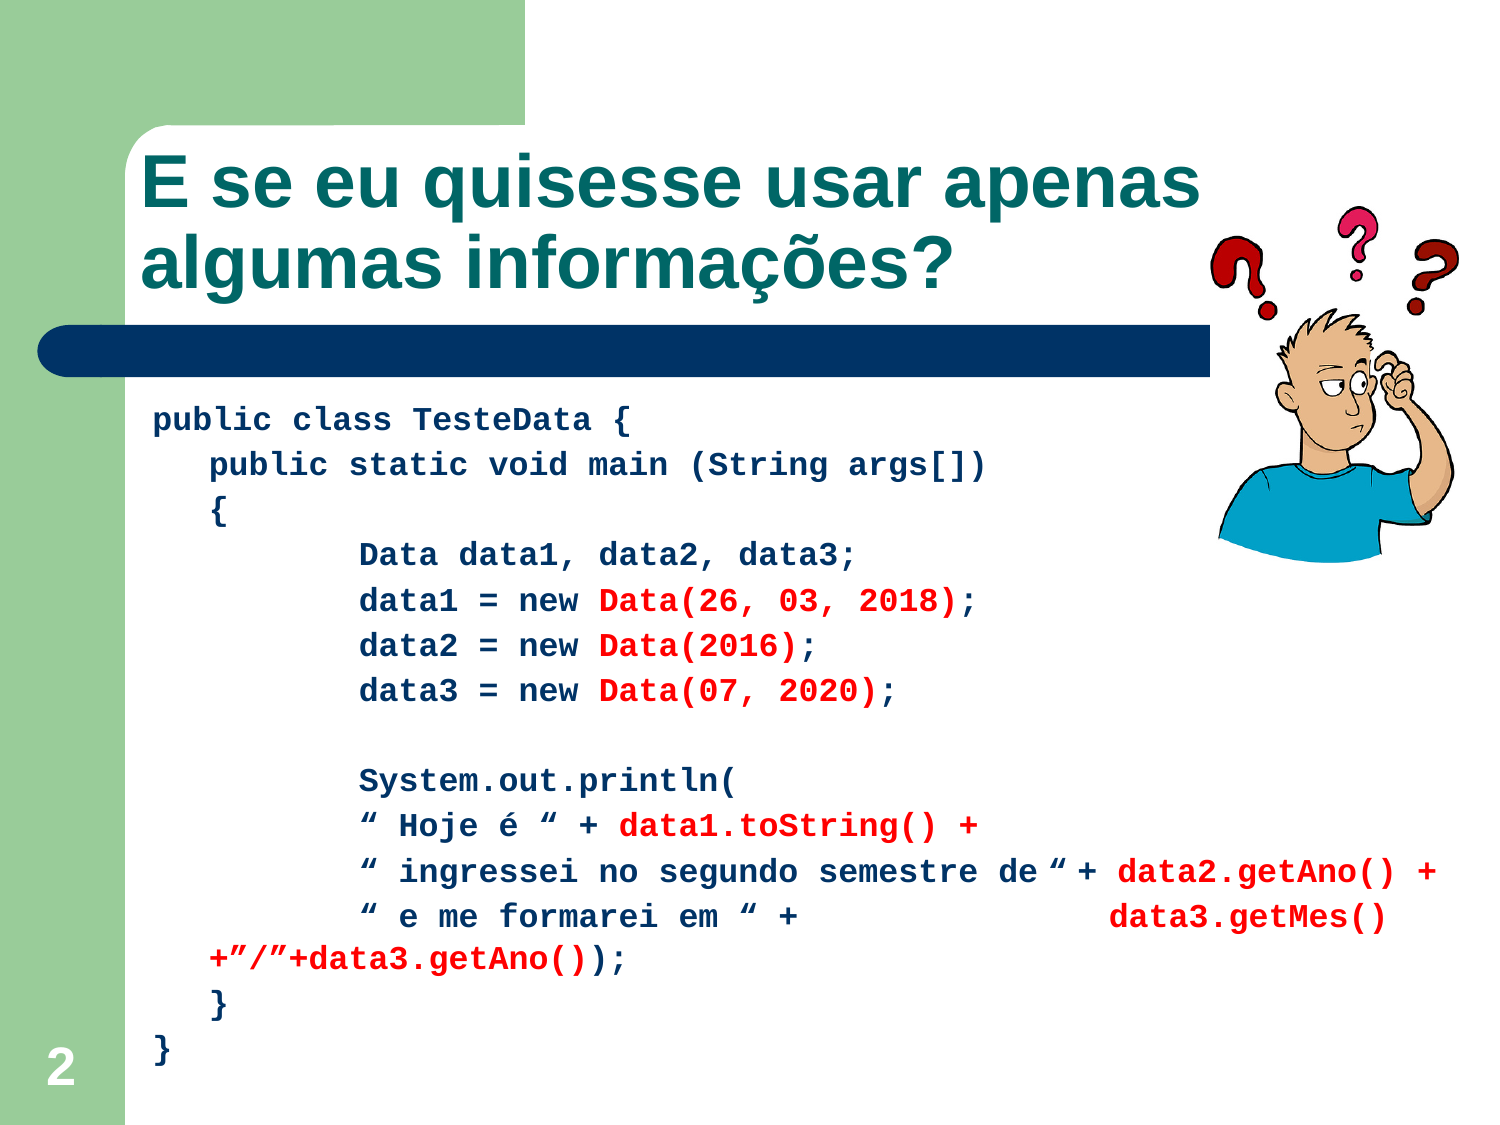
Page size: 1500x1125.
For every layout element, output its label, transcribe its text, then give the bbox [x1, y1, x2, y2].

slide_number 2 [13, 1023, 111, 1105]
picture [1209, 206, 1460, 563]
list public class TesteData { public static void main (String args[]) { Data data1, data2, data3; data1 = new Data(26, 03, 2018); data2 = new Data(2016); data3 = new Data(07, 2020); System.out.println( “ Hoje é “ + data1.toString() + “ ingressei no segundo semestre de “ + data2.getAno() + “ e me formarei em “ + data3.getMes()+”/”+data3.getAno()); } } [137, 387, 1460, 1095]
title E se eu quisesse usar apenas algumas informações? [124, 124, 1247, 313]
